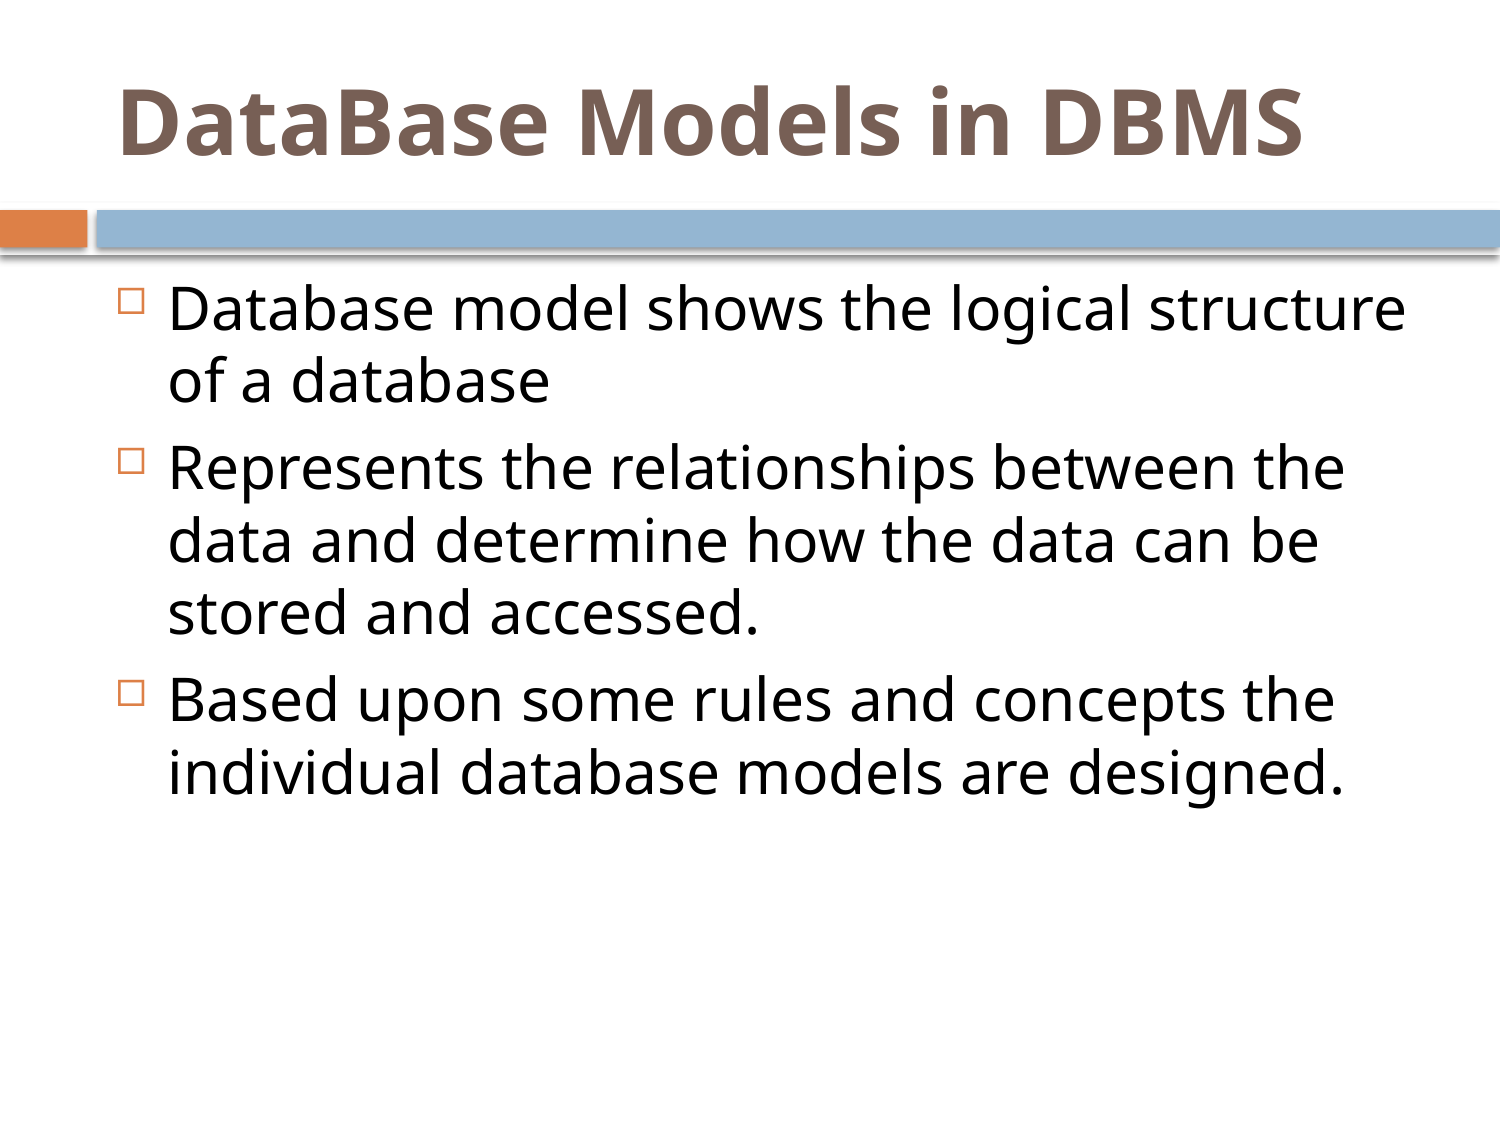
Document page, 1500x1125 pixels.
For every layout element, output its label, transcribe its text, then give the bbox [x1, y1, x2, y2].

list Database model shows the logical structure of a database Represents the relationships between the data and determine how the data can be stored and accessed. Based upon some rules and concepts the individual database models are designed. [100, 262, 1438, 1000]
title DataBase Models in DBMS [100, 37, 1438, 200]
